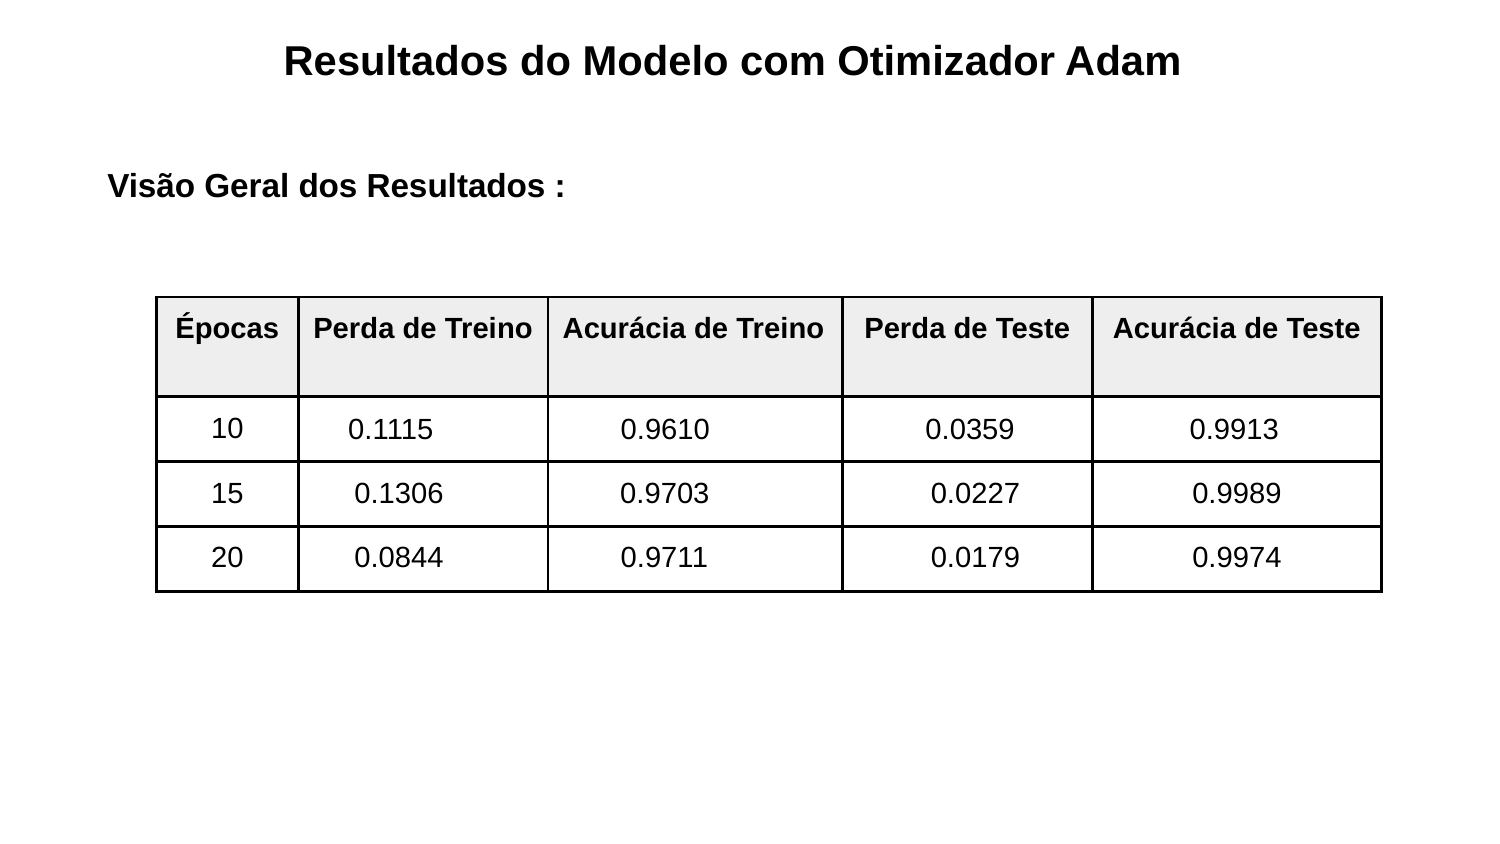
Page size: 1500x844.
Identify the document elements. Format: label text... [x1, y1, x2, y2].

text_box Visão Geral dos Resultados : [92, 148, 1093, 219]
table_header Perda de Teste [844, 298, 1091, 395]
table_cell 0.1115 [300, 398, 547, 460]
table_cell 0.0844 [300, 528, 547, 590]
table_cell 0.0359 [844, 398, 1091, 460]
table_cell 0.9610 [549, 398, 841, 460]
table_cell 15 [158, 463, 297, 525]
table_cell 0.9989 [1094, 463, 1380, 525]
table_cell 0.0227 [844, 463, 1091, 525]
subtitle Resultados do Modelo com Otimizador Adam [33, 18, 1432, 149]
table_header Perda de Treino [300, 298, 547, 395]
table_cell 20 [158, 528, 297, 590]
table_cell 0.9913 [1094, 398, 1380, 460]
table_cell 0.9703 [549, 463, 841, 525]
table_cell 0.9711 [549, 528, 841, 590]
table_header Acurácia de Teste [1094, 298, 1380, 395]
table_header Épocas [158, 298, 297, 395]
table_cell 0.0179 [844, 528, 1091, 590]
table_cell 10 [158, 398, 297, 460]
table_header Acurácia de Treino [549, 298, 841, 395]
table_cell 0.9974 [1094, 528, 1380, 590]
table_cell 0.1306 [300, 463, 547, 525]
